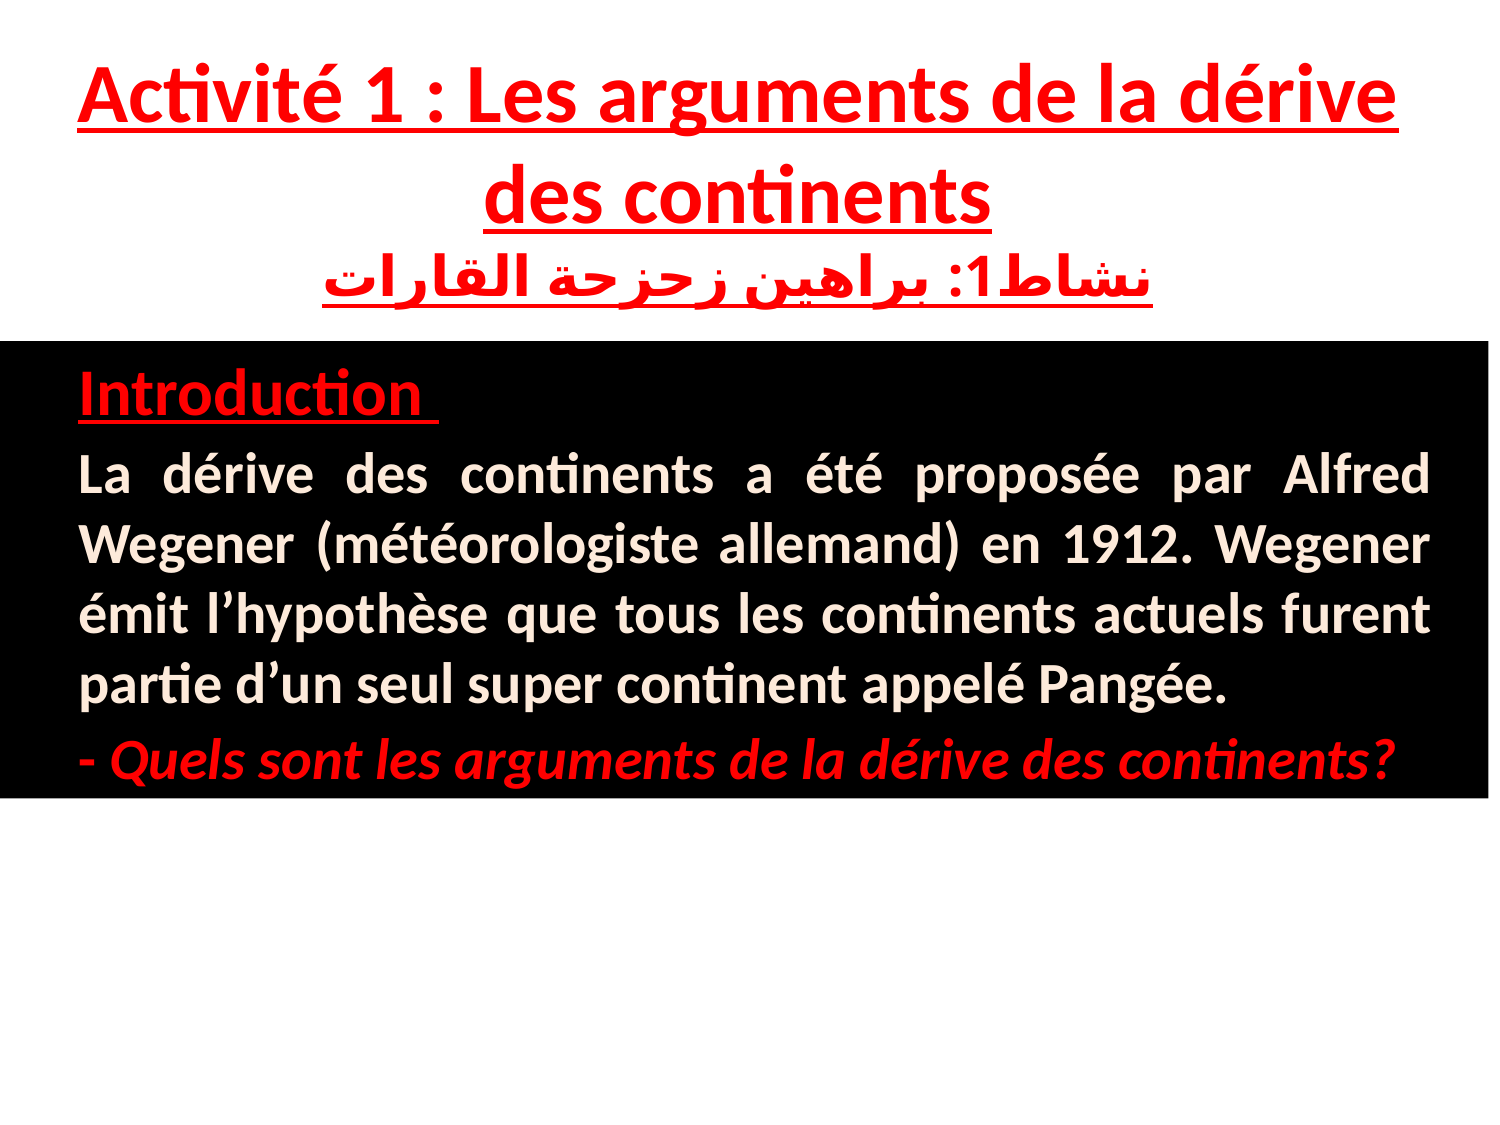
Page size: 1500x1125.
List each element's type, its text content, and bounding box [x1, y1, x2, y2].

title Activité 1 : Les arguments de la dérive des continents نشاط1: براهين زحزحة القارات [10, 30, 1465, 316]
text_box Introduction La dérive des continents a été proposée par Alfred Wegener (météorologiste allemand) en 1912. Wegener émit l’hypothèse que tous les continents actuels furent partie d’un seul super continent appelé Pangée. - Quels sont les arguments de la dérive des continents? [0, 341, 1489, 799]
